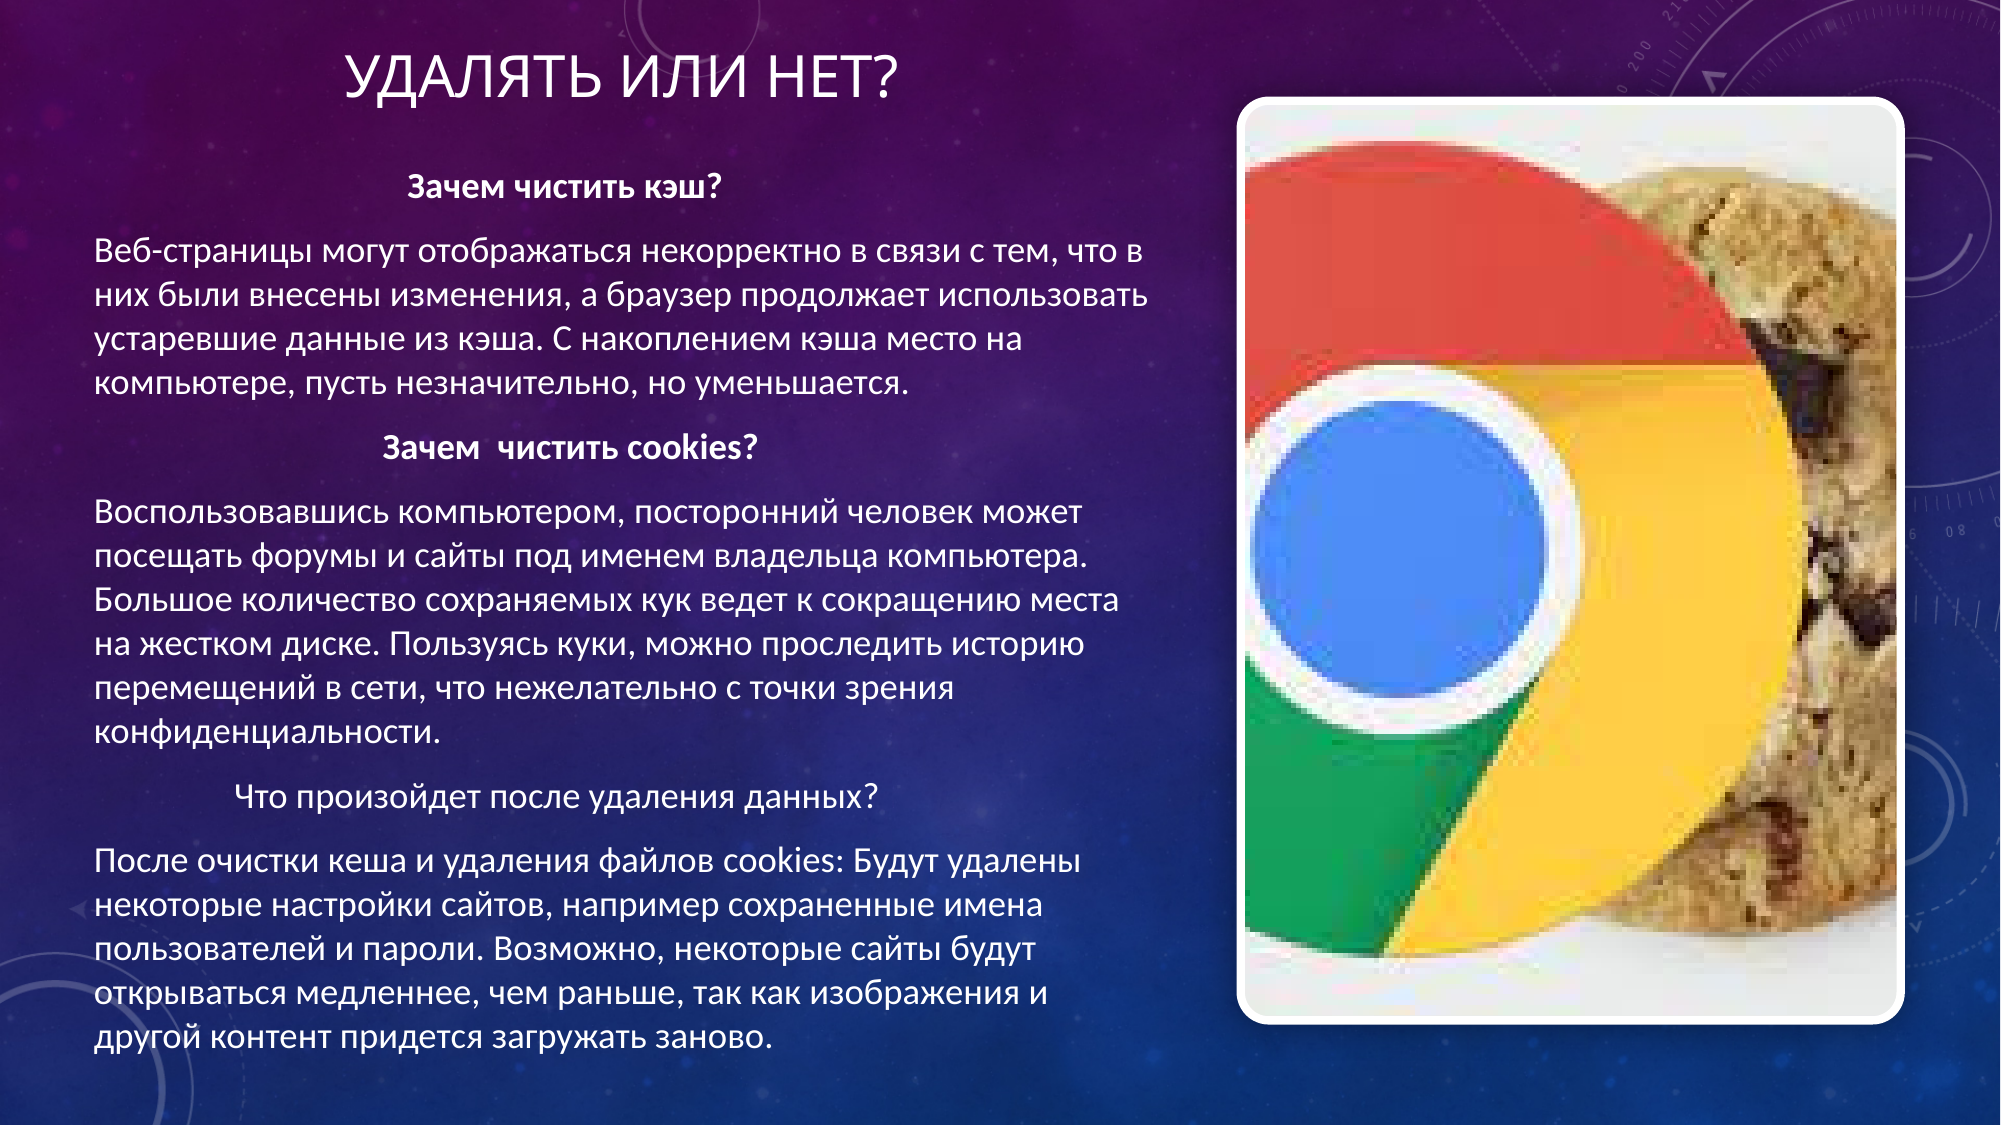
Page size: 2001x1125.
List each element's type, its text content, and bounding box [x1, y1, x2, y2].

title Удалять или нет? [329, 29, 1341, 117]
picture [0, 0, 2001, 1125]
list Зачем чистить кэш? Веб-страницы могут отображаться некорректно в связи с тем, что в них были внесены изменения, а браузер продолжает использовать устаревшие данные из кэша. С накоплением кэша место на компьютере, пусть незначительно, но уменьшается. Зачем чистить cookies? Воспользовавшись компьютером, посторонний человек может посещать форумы и сайты под именем владельца компьютера. Большое количество сохраняемых кук ведет к сокращению места на жестком диске. Пользуясь куки, можно проследить историю перемещений в сети, что нежелательно с точки зрения конфиденциальности. Что произойдет после удаления данных? После очистки кеша и удаления файлов cookies: Будут удалены некоторые настройки сайтов, например сохраненные имена пользователей и пароли. Возможно, некоторые сайты будут открываться медленнее, чем раньше, так как изображения и другой контент придется загружать заново. [78, 153, 1171, 1066]
